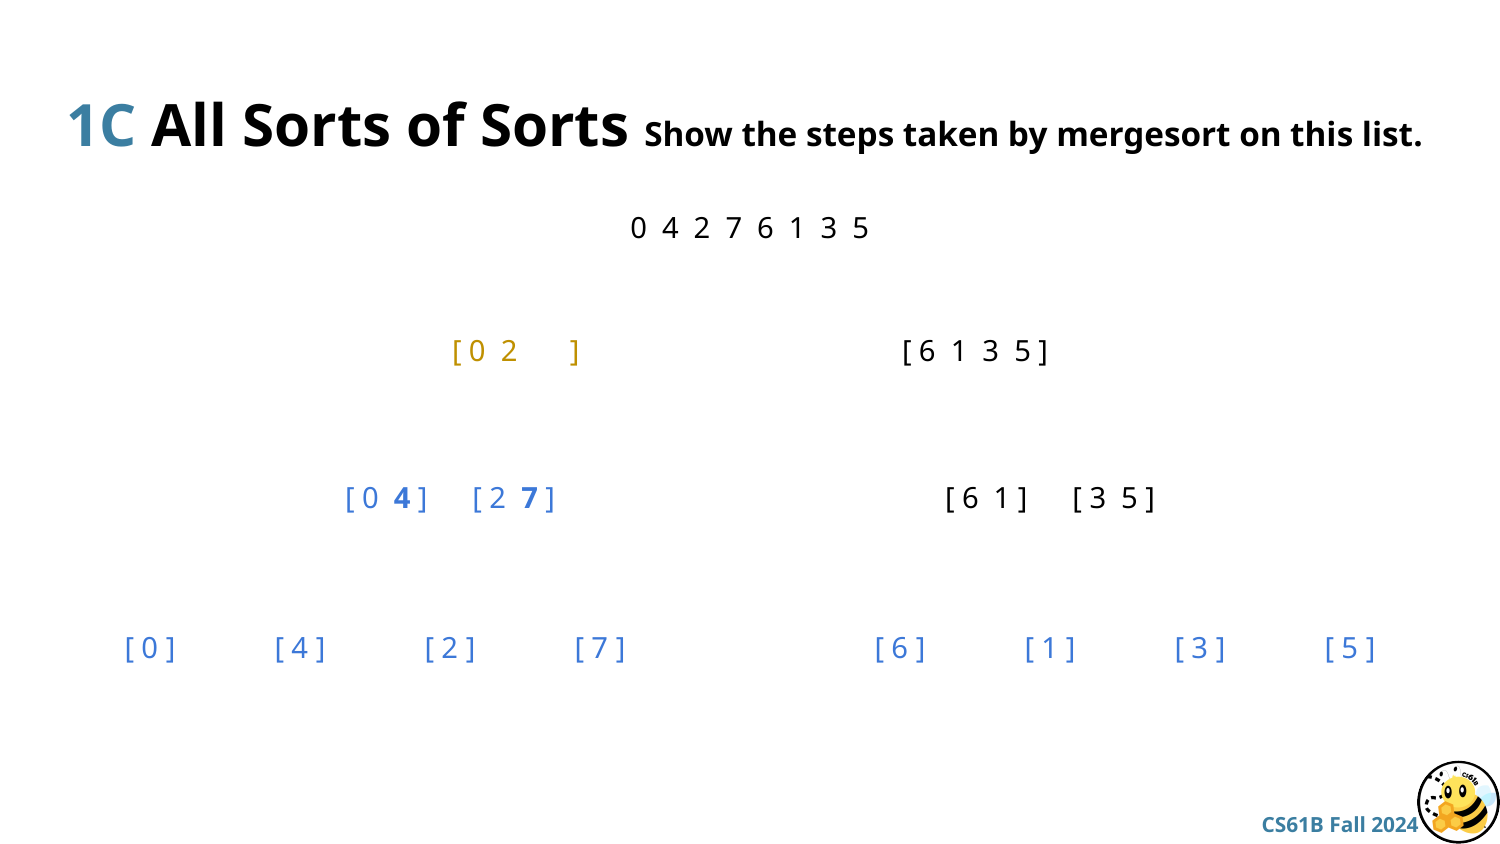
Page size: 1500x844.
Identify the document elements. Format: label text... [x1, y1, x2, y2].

list 0 4 2 7 6 1 3 5 [51, 189, 1449, 750]
text_box [ 0 4 ] [ 2 7 ] [ 6 1 ] [ 3 5 ] [57, 461, 1443, 528]
picture [1417, 760, 1500, 844]
title 1C All Sorts of Sorts Show the steps taken by mergesort on this list. [51, 72, 1449, 167]
text_box [ 0 ] [ 4 ] [ 2 ] [ 7 ] [ 6 ] [ 1 ] [ 3 ] [ 5 ] [103, 611, 1397, 678]
text_box [ 0 2 ] [ 6 1 3 5 ] [252, 308, 1248, 386]
